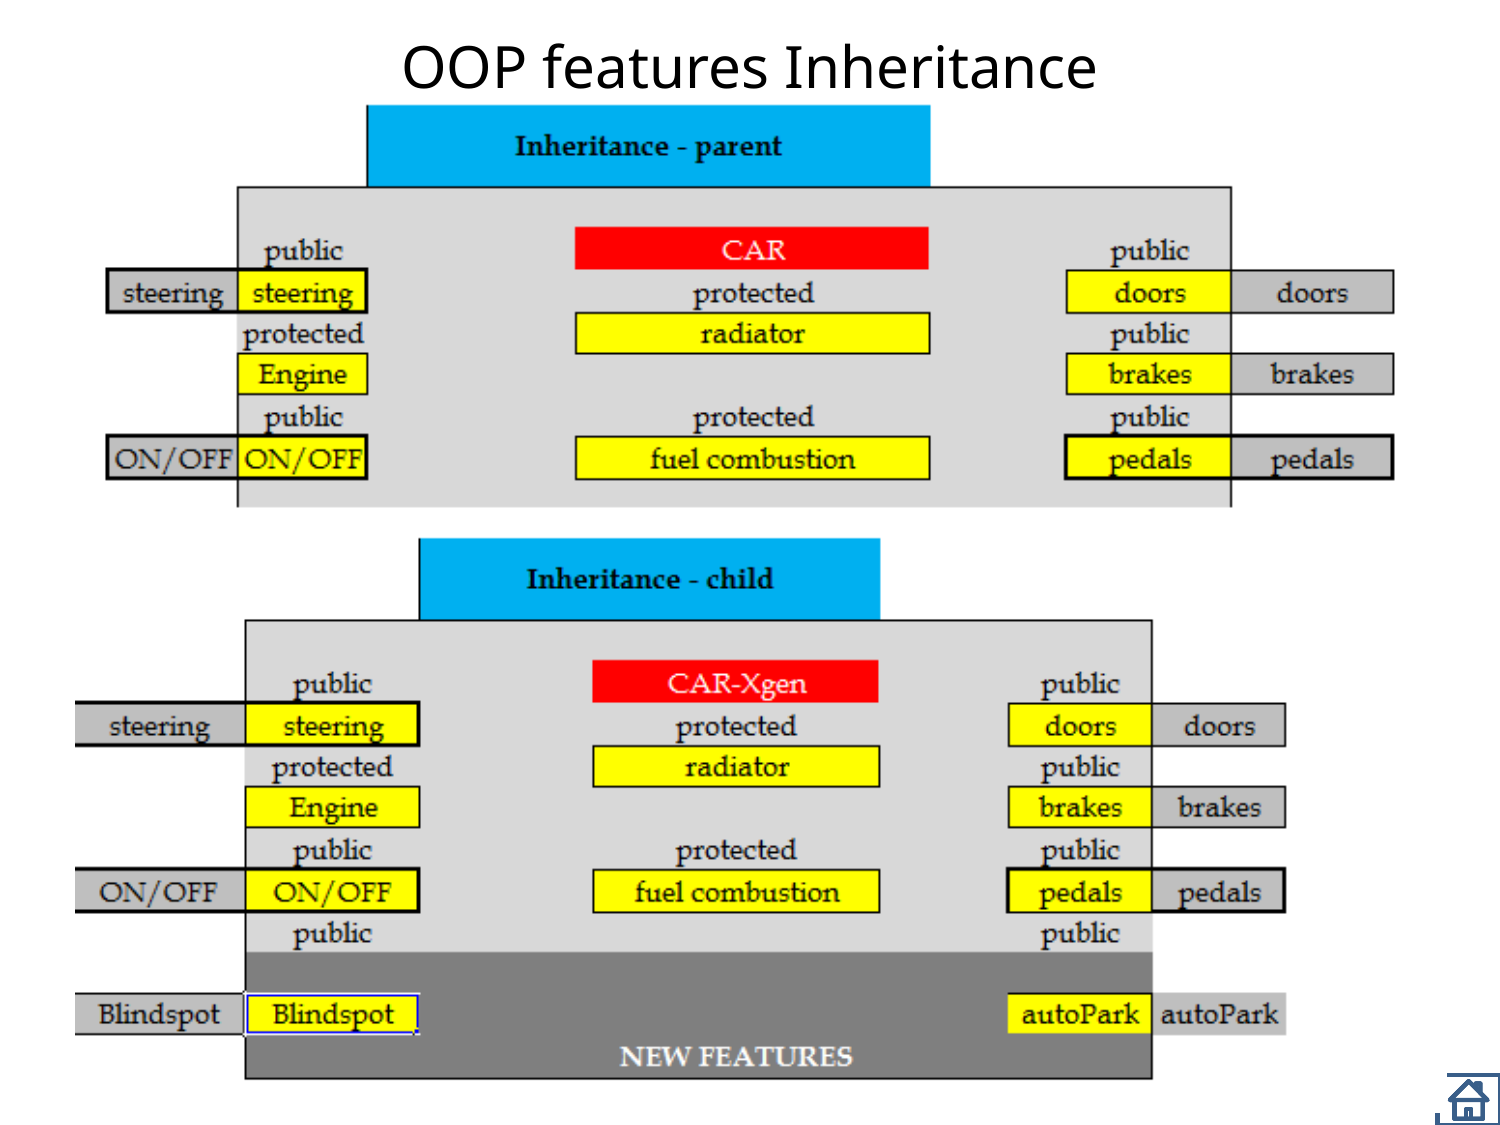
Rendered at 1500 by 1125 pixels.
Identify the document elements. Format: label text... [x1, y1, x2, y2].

title OOP features Inheritance [75, 5, 1425, 91]
text_box [1437, 1074, 1500, 1125]
picture [74, 92, 1447, 1113]
